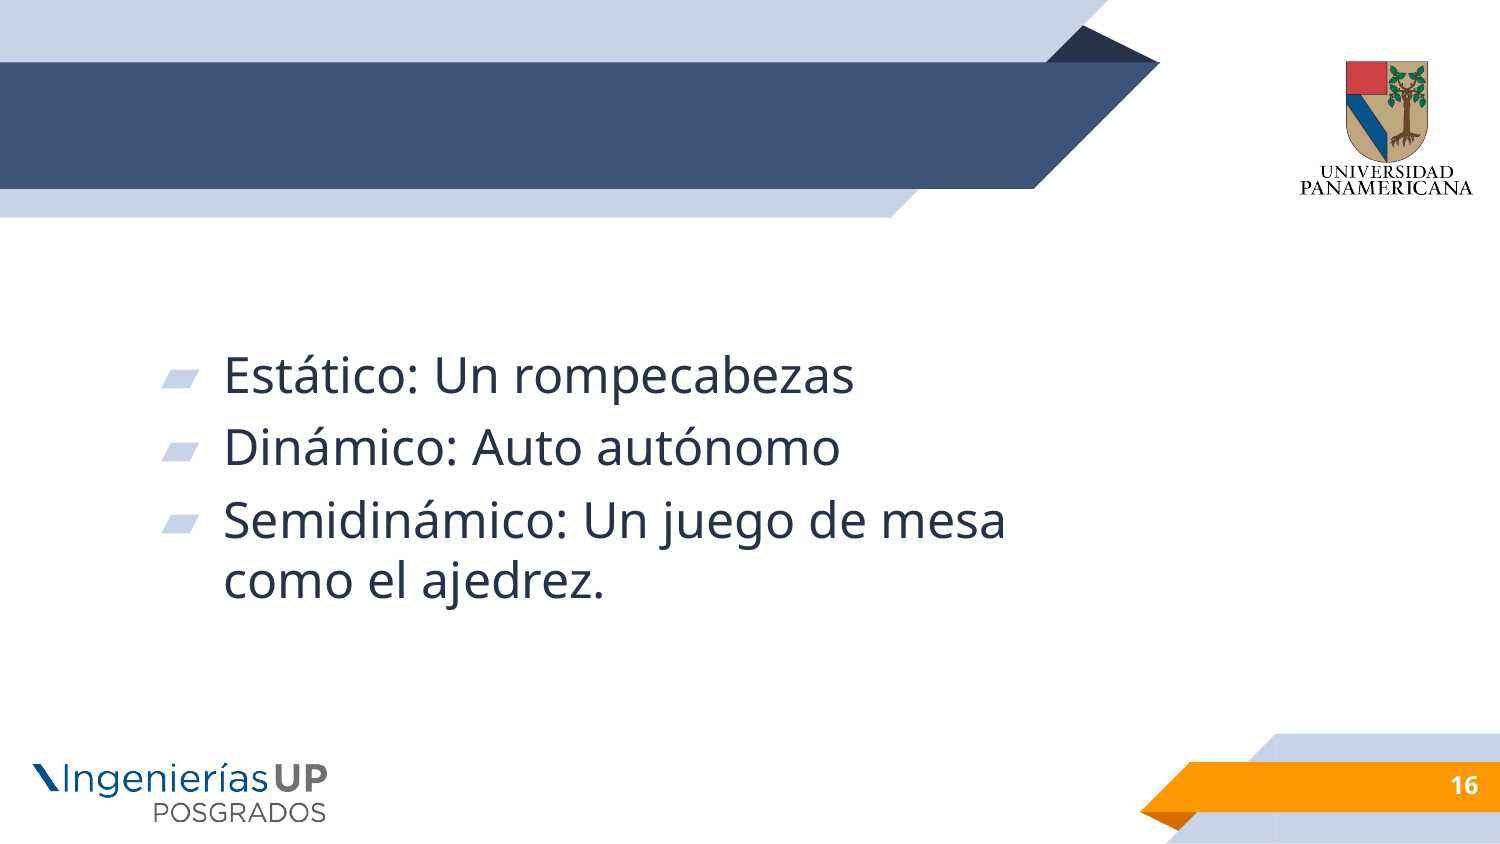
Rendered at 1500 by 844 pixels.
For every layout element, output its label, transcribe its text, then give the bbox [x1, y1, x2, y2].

list Estático: Un rompecabezas Dinámico: Auto autónomo Semidinámico: Un juego de mesa como el ajedrez. [133, 217, 1140, 734]
slide_number 16 [1249, 760, 1494, 813]
picture [15, 737, 344, 844]
picture [1286, 44, 1490, 210]
